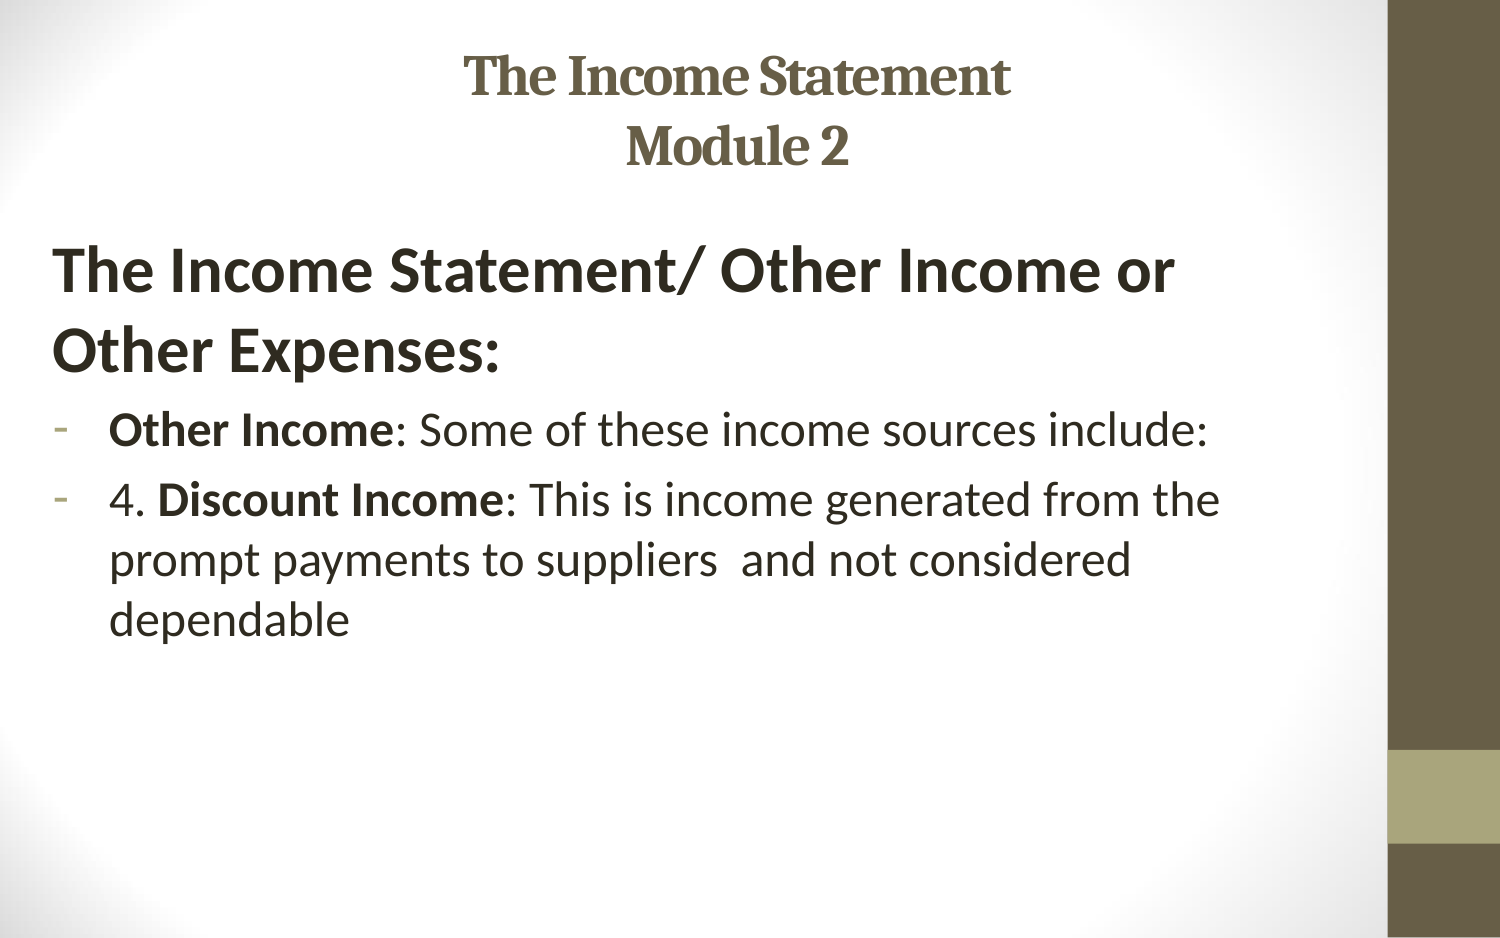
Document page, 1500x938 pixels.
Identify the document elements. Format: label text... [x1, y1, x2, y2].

title The Income Statement Module 2 [99, 62, 1375, 365]
subtitle The Income Statement/ Other Income or Other Expenses: Other Income: Some of these income sources include: 4. Discount Income: This is income generated from the prompt payments to suppliers and not considered dependable [37, 218, 1338, 938]
picture [0, 0, 1387, 938]
